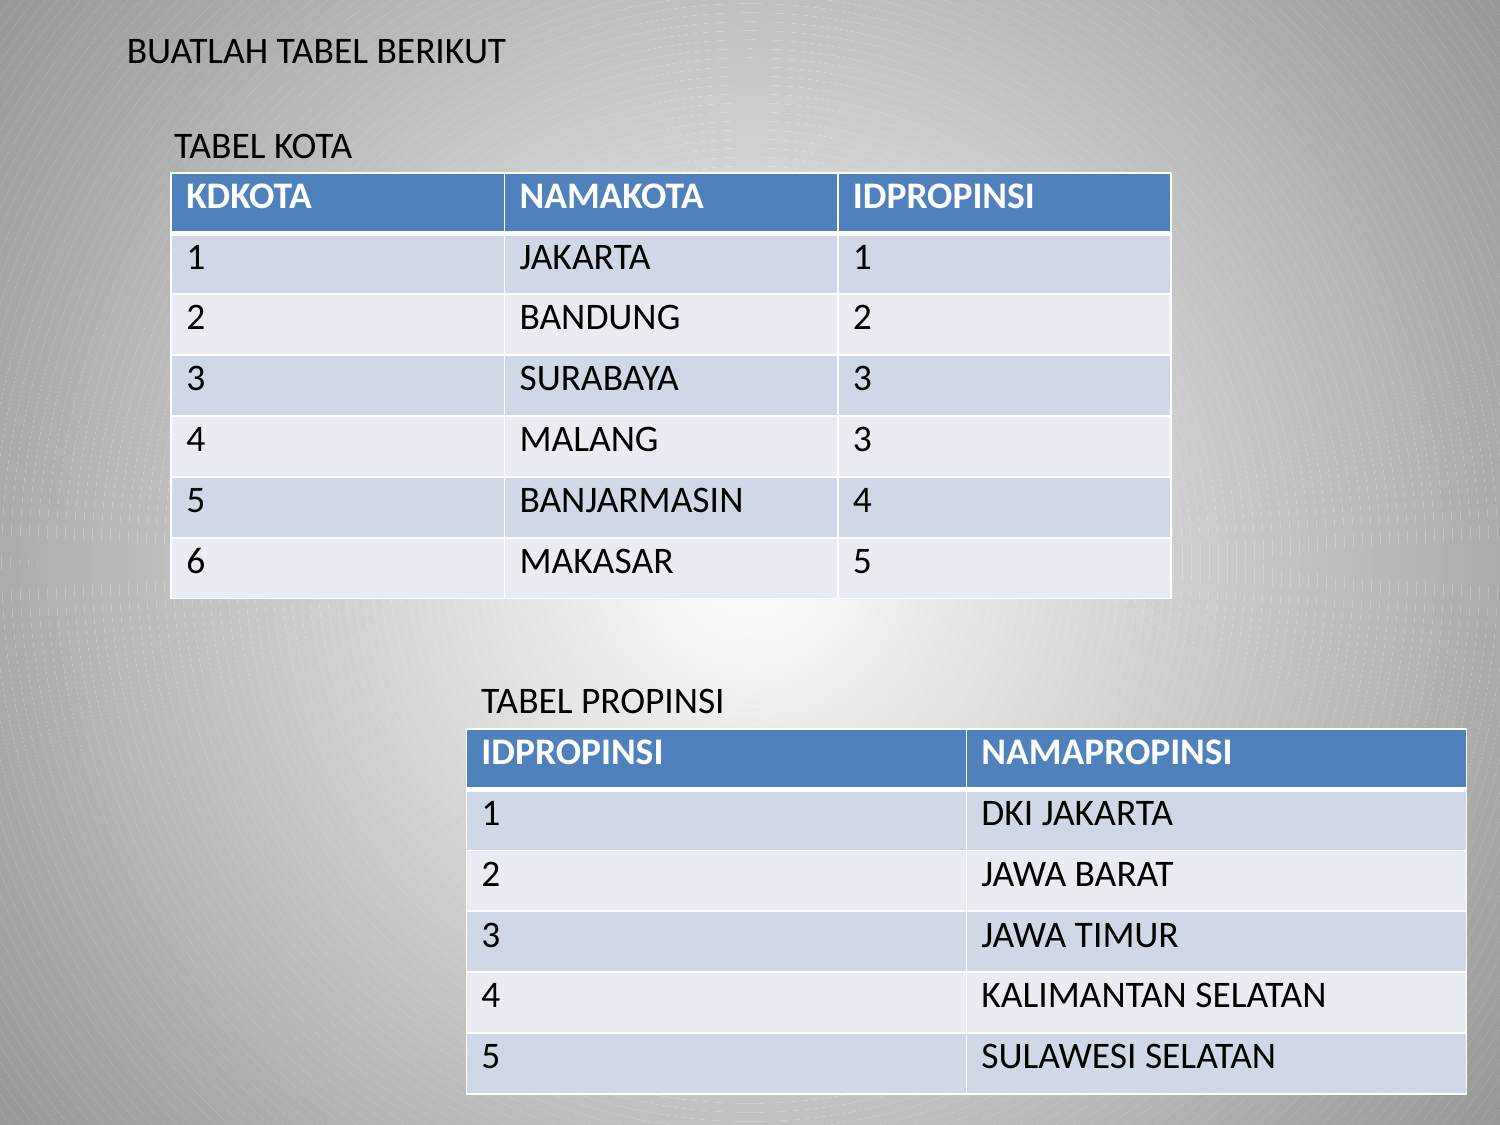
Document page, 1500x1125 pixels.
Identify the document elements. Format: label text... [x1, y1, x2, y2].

table_header NAMAPROPINSI [967, 730, 1466, 787]
table_cell 4 [172, 417, 504, 476]
table_cell 3 [467, 912, 966, 971]
table_cell JAWA BARAT [967, 851, 1466, 910]
table_cell 5 [467, 1034, 966, 1093]
table_cell BANJARMASIN [505, 478, 837, 537]
text_box BUATLAH TABEL BERIKUT [112, 19, 1046, 79]
table_cell 2 [839, 295, 1170, 354]
table_cell JAWA TIMUR [967, 912, 1466, 971]
text_box TABEL KOTA [159, 113, 1093, 174]
table_cell 2 [172, 295, 504, 354]
table_header IDPROPINSI [467, 730, 966, 787]
text_box TABEL PROPINSI [466, 668, 1400, 729]
table_cell SURABAYA [505, 356, 837, 415]
table_header NAMAKOTA [505, 174, 837, 231]
table_cell 4 [839, 478, 1170, 537]
table_cell 1 [172, 236, 504, 293]
table_cell MALANG [505, 417, 837, 476]
table_cell DKI JAKARTA [967, 792, 1466, 850]
table_cell 3 [839, 356, 1170, 415]
table_cell 2 [467, 851, 966, 910]
table_cell SULAWESI SELATAN [967, 1034, 1466, 1093]
table_cell 1 [839, 236, 1170, 293]
table_cell 3 [839, 417, 1170, 476]
table_cell 3 [172, 356, 504, 415]
table_header KDKOTA [172, 174, 504, 231]
table_cell 1 [467, 792, 966, 850]
table_cell 4 [467, 973, 966, 1032]
table_cell KALIMANTAN SELATAN [967, 973, 1466, 1032]
table_cell 5 [172, 478, 504, 537]
table_header IDPROPINSI [839, 174, 1170, 231]
table_cell JAKARTA [505, 236, 837, 293]
table_cell BANDUNG [505, 295, 837, 354]
table_cell 5 [839, 539, 1170, 598]
table_cell MAKASAR [505, 539, 837, 598]
table_cell 6 [172, 539, 504, 598]
